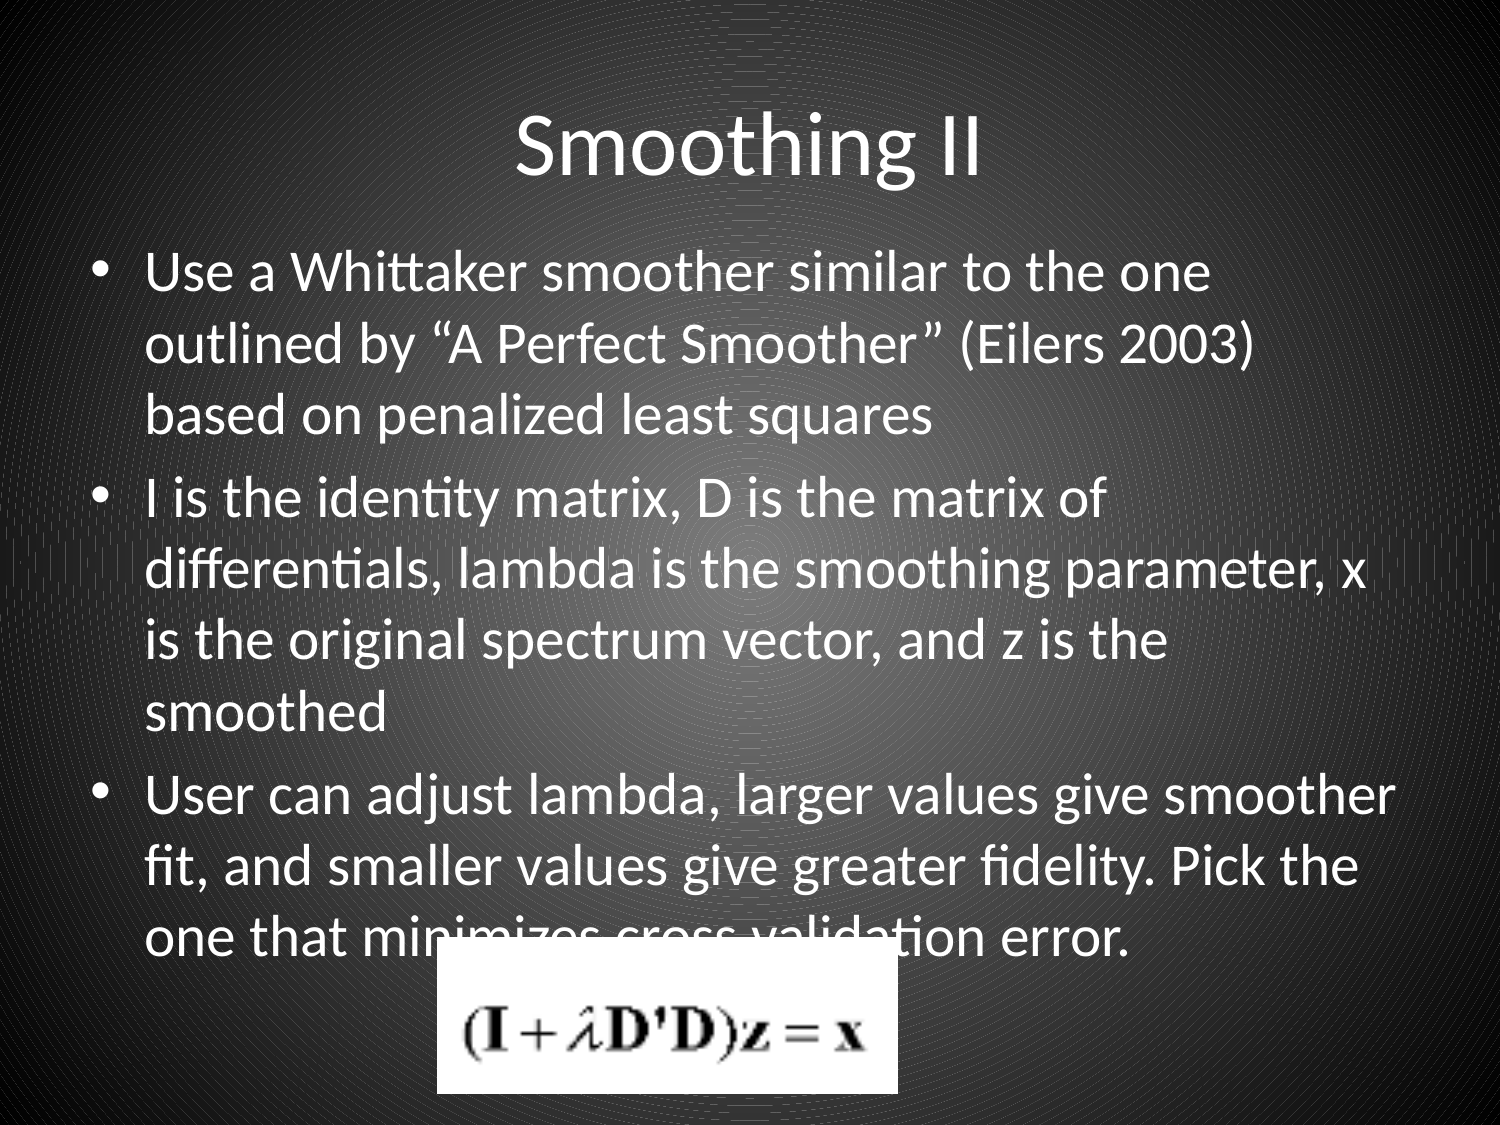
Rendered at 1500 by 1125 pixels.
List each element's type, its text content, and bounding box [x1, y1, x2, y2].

picture [437, 937, 898, 1095]
list Use a Whittaker smoother similar to the one outlined by “A Perfect Smoother” (Eilers 2003) based on penalized least squares I is the identity matrix, D is the matrix of differentials, lambda is the smoothing parameter, x is the original spectrum vector, and z is the smoothed User can adjust lambda, larger values give smoother fit, and smaller values give greater fidelity. Pick the one that minimizes cross validation error. [75, 224, 1425, 1005]
title Smoothing II [75, 45, 1425, 224]
